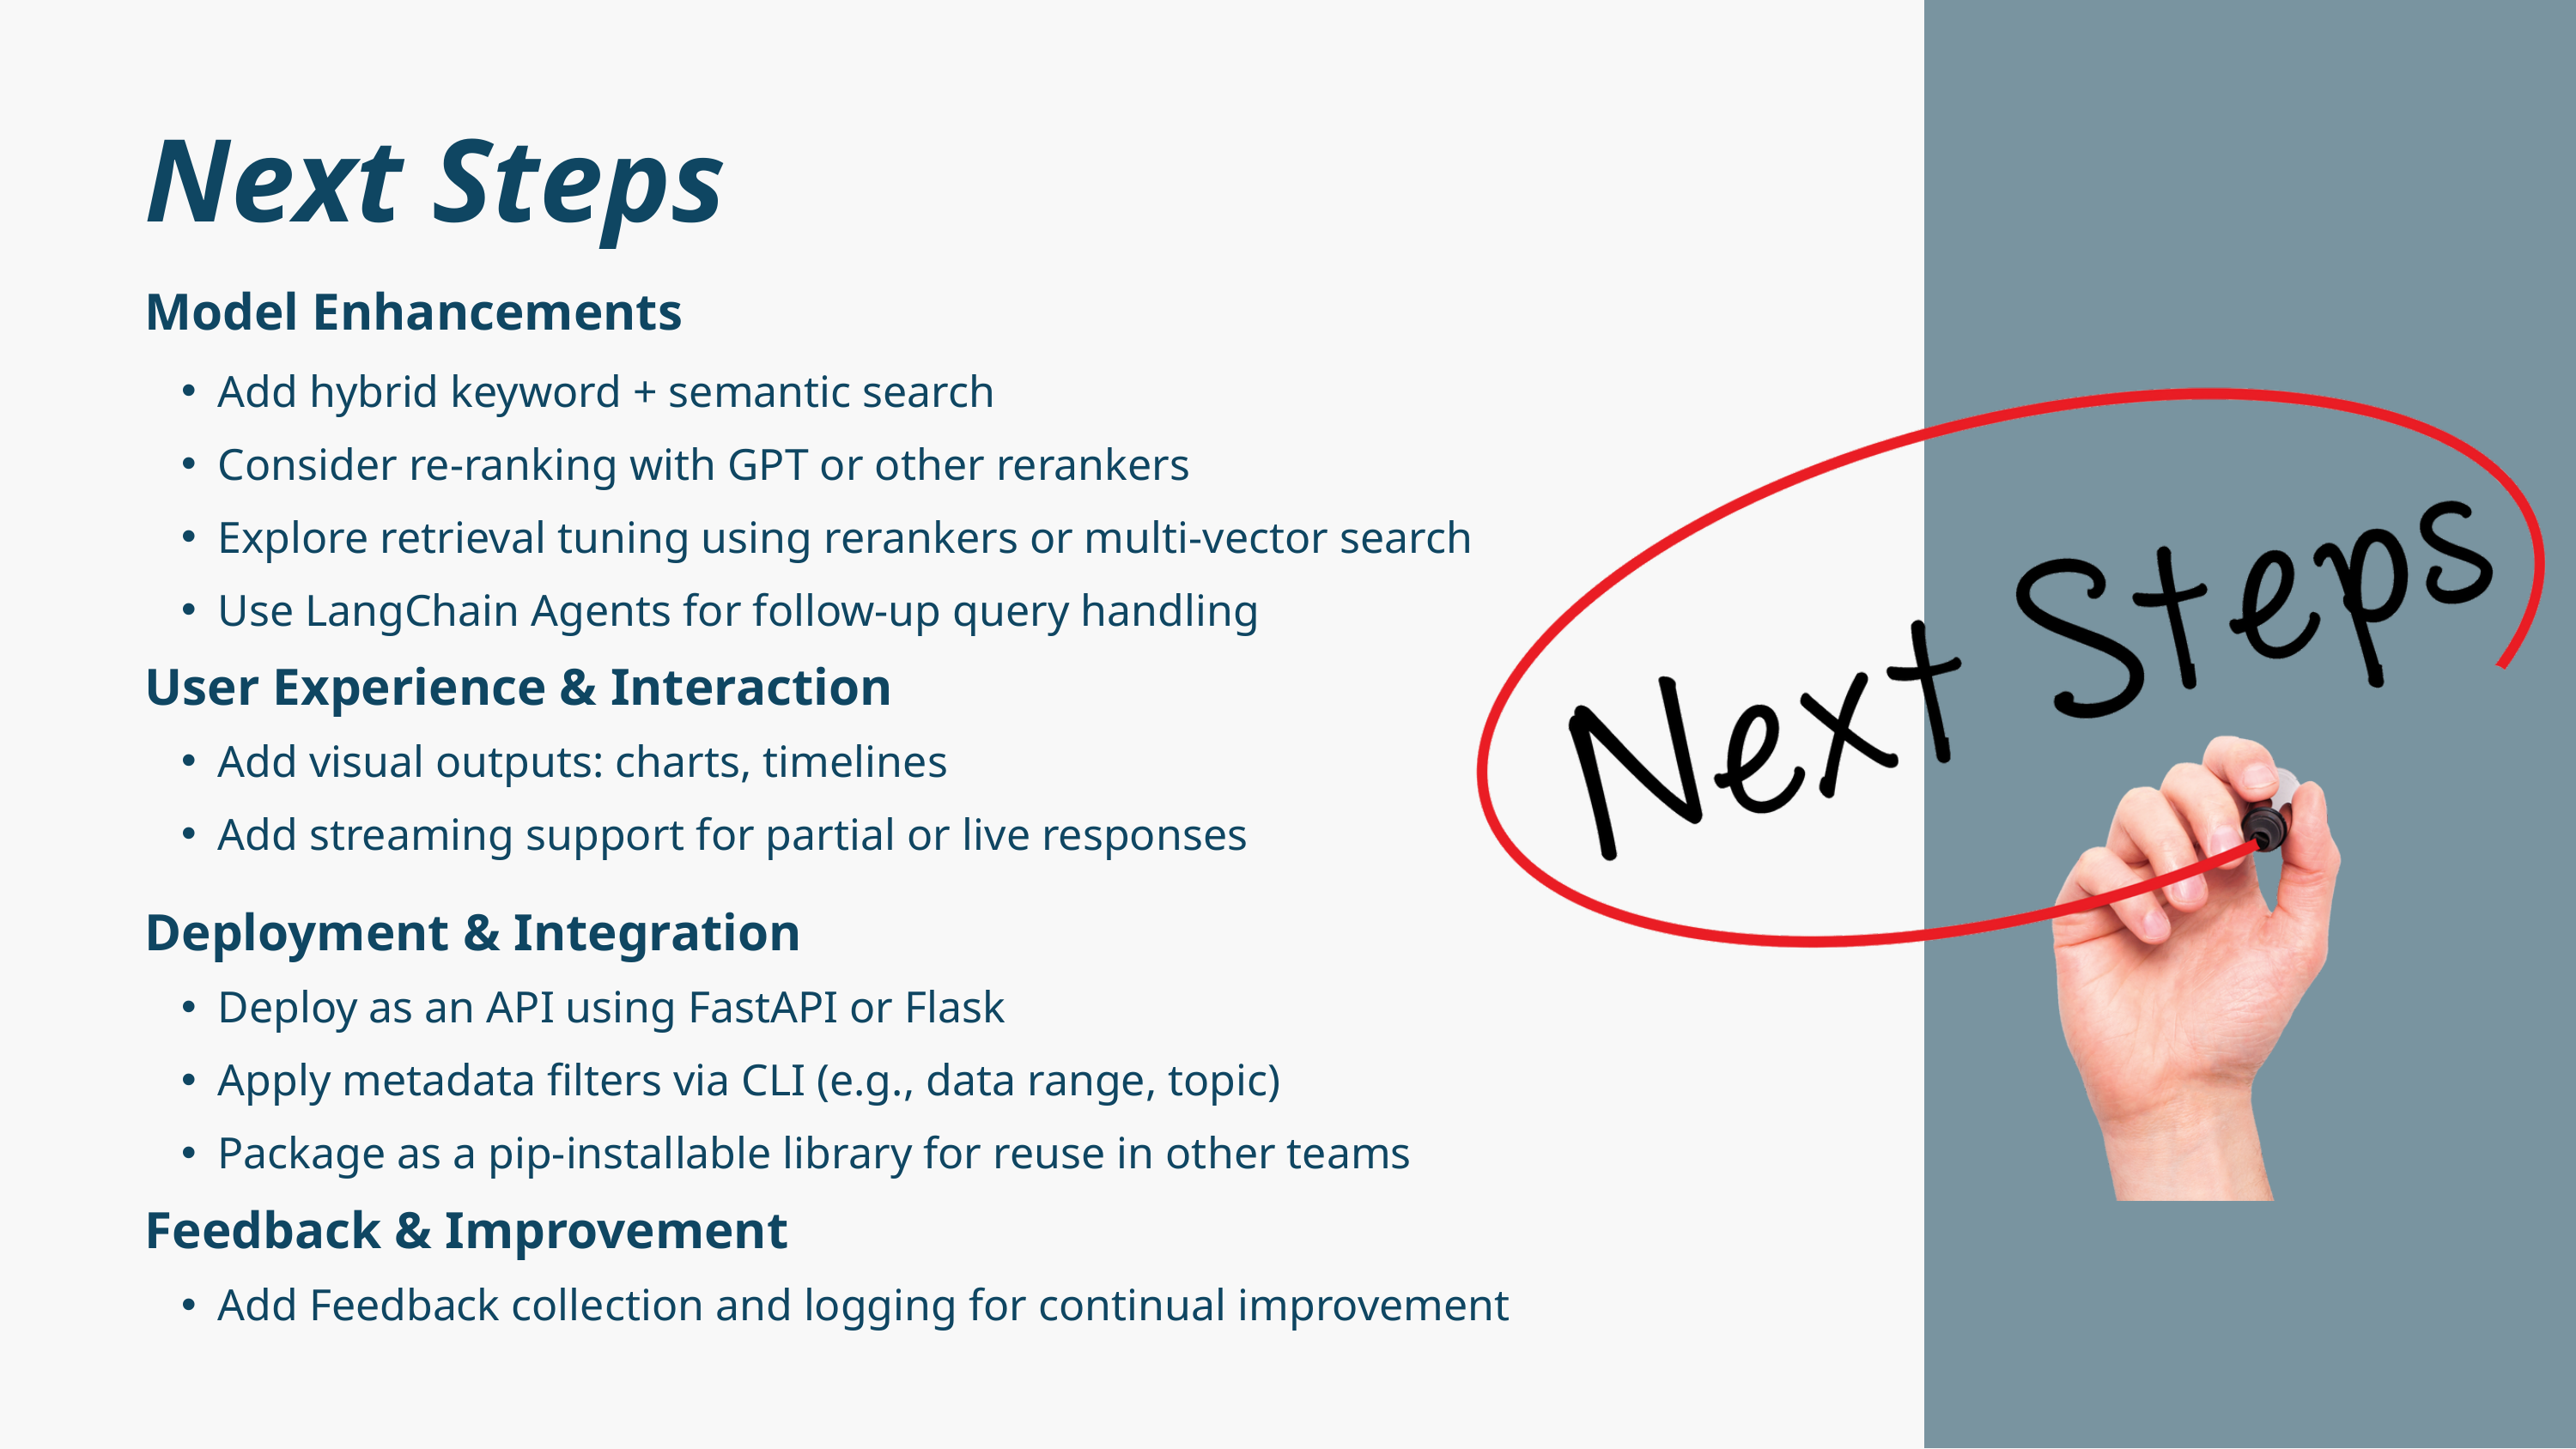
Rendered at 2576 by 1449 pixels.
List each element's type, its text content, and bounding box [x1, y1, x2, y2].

text_box Add Feedback collection and logging for continual improvement [144, 1258, 1628, 1330]
text_box Deploy as an API using FastAPI or Flask Apply metadata filters via CLI (e.g., data range, topic) Package as a pip-installable library for reuse in other teams [144, 961, 1628, 1173]
text_box [1454, 360, 1918, 1202]
text_box Model Enhancements [144, 270, 1628, 340]
text_box User Experience & Interaction [144, 629, 1628, 715]
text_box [1923, 0, 2576, 1449]
text_box Add hybrid keyword + semantic search Consider re-ranking with GPT or other rerankers Explore retrieval tuning using rerankers or multi-vector search Use LangChain Agents for follow-up query handling [144, 343, 1628, 629]
text_box Add visual outputs: charts, timelines Add streaming support for partial or live responses [144, 715, 1628, 859]
text_box Feedback & Improvement [144, 1173, 1628, 1258]
text_box Next Steps [144, 84, 949, 246]
text_box Deployment & Integration [144, 875, 1628, 961]
